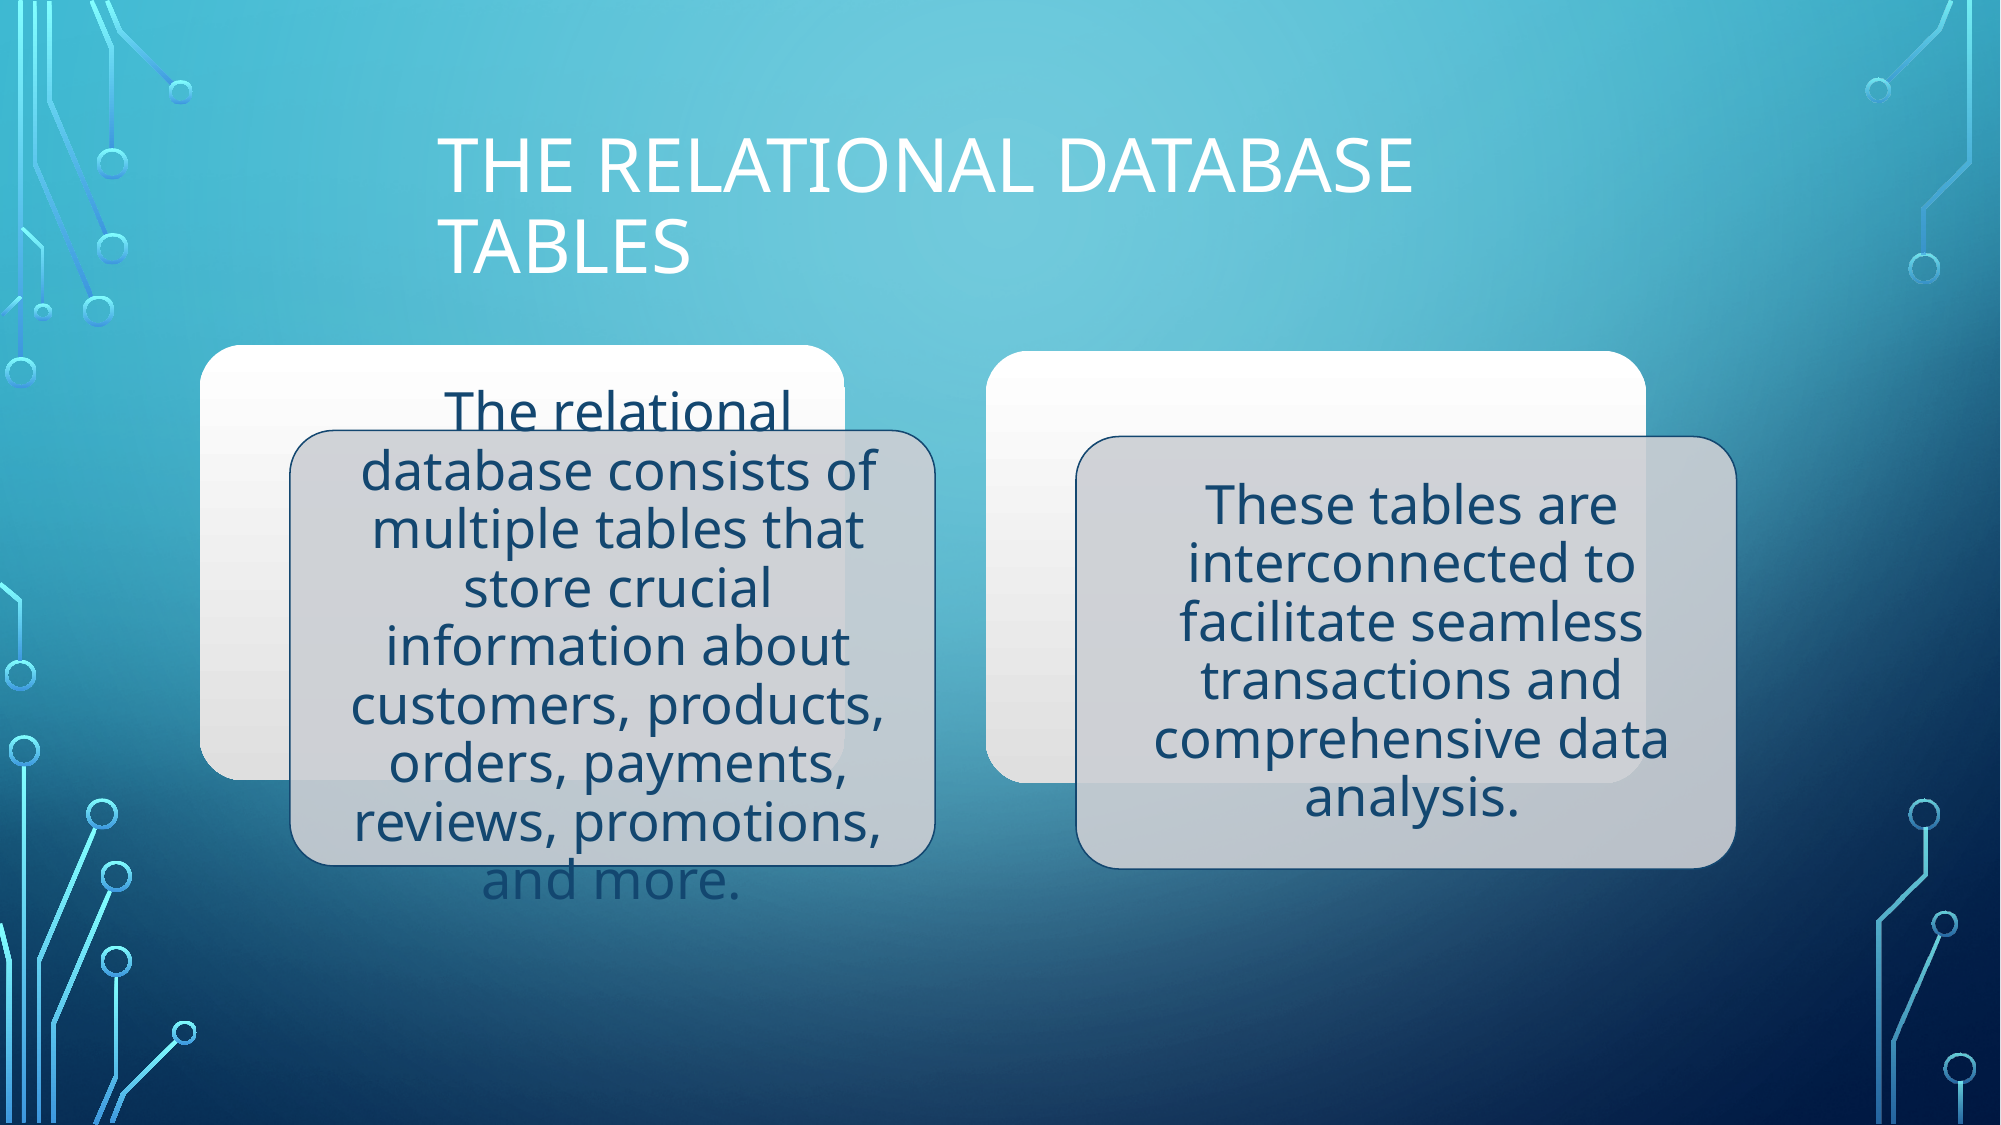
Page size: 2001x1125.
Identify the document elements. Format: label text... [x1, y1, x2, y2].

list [187, 396, 1813, 919]
title THE RELATIONAL DATABASE TABLES [422, 87, 1578, 331]
